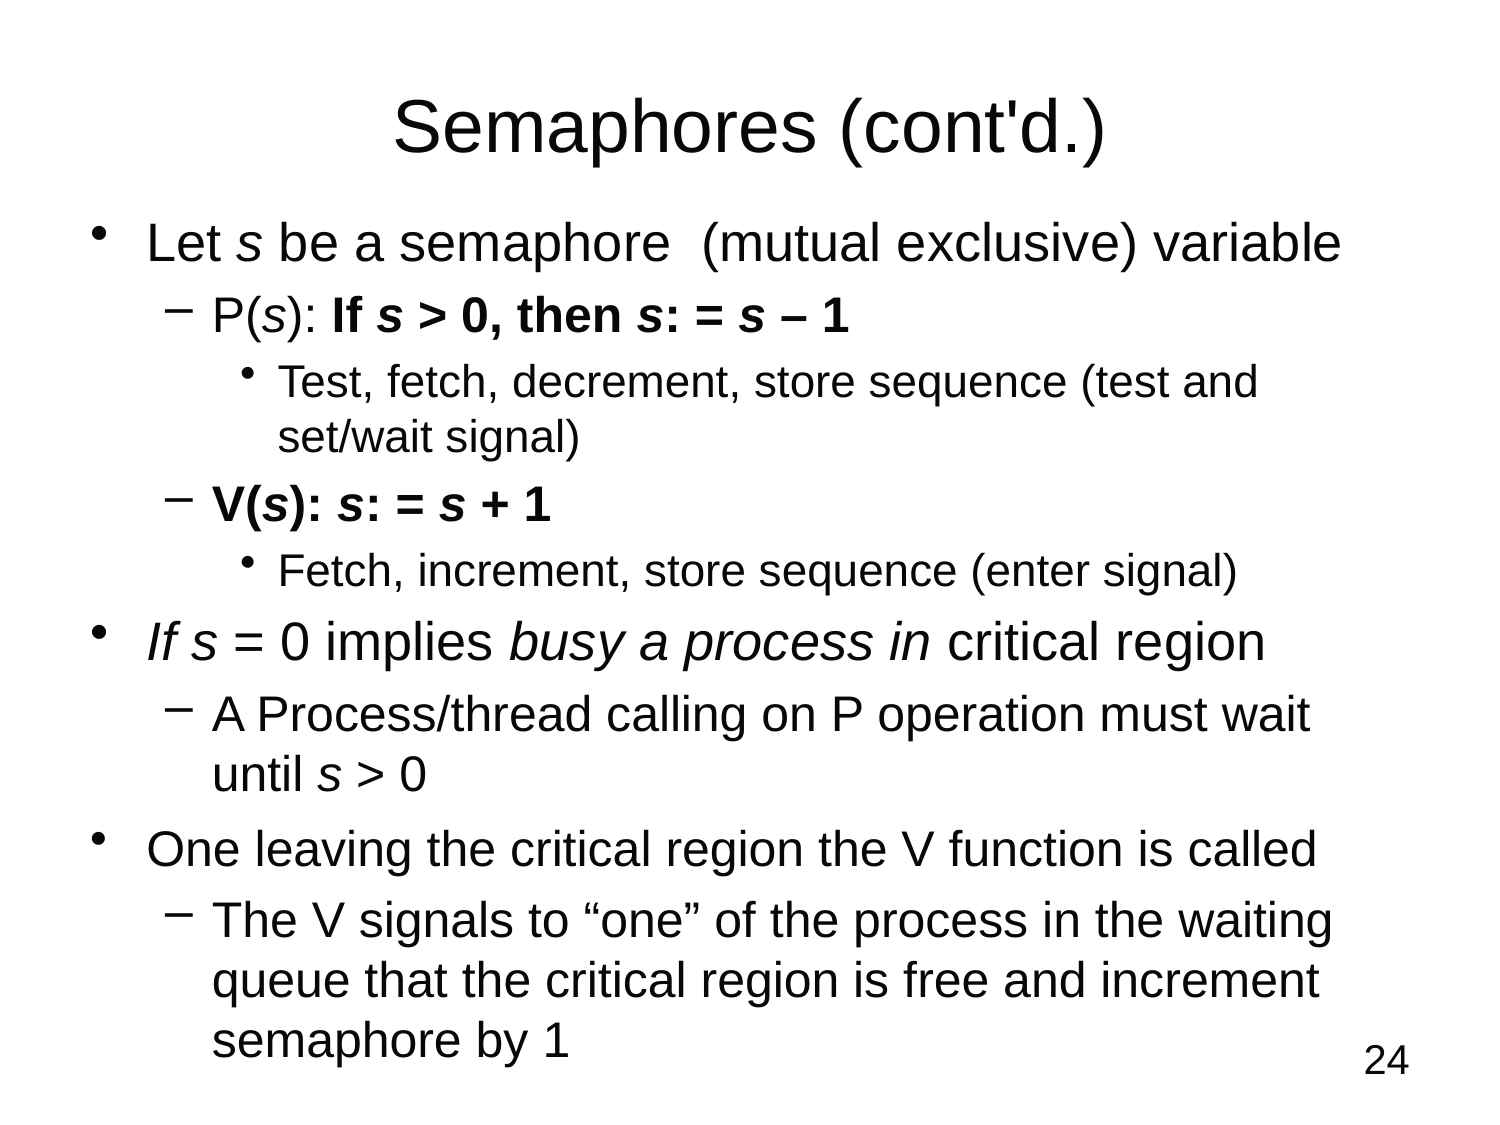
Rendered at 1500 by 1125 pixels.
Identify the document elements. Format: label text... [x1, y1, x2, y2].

title Semaphores (cont'd.) [75, 45, 1425, 200]
list Let s be a semaphore (mutual exclusive) variable P(s): If s > 0, then s: = s – 1 Test, fetch, decrement, store sequence (test and set/wait signal) V(s): s: = s + 1 Fetch, increment, store sequence (enter signal) If s = 0 implies busy a process in critical region A Process/thread calling on P operation must wait until s > 0 One leaving the critical region the V function is called The V signals to “one” of the process in the waiting queue that the critical region is free and increment semaphore by 1 [75, 200, 1425, 1025]
slide_number 24 [1074, 1024, 1426, 1072]
